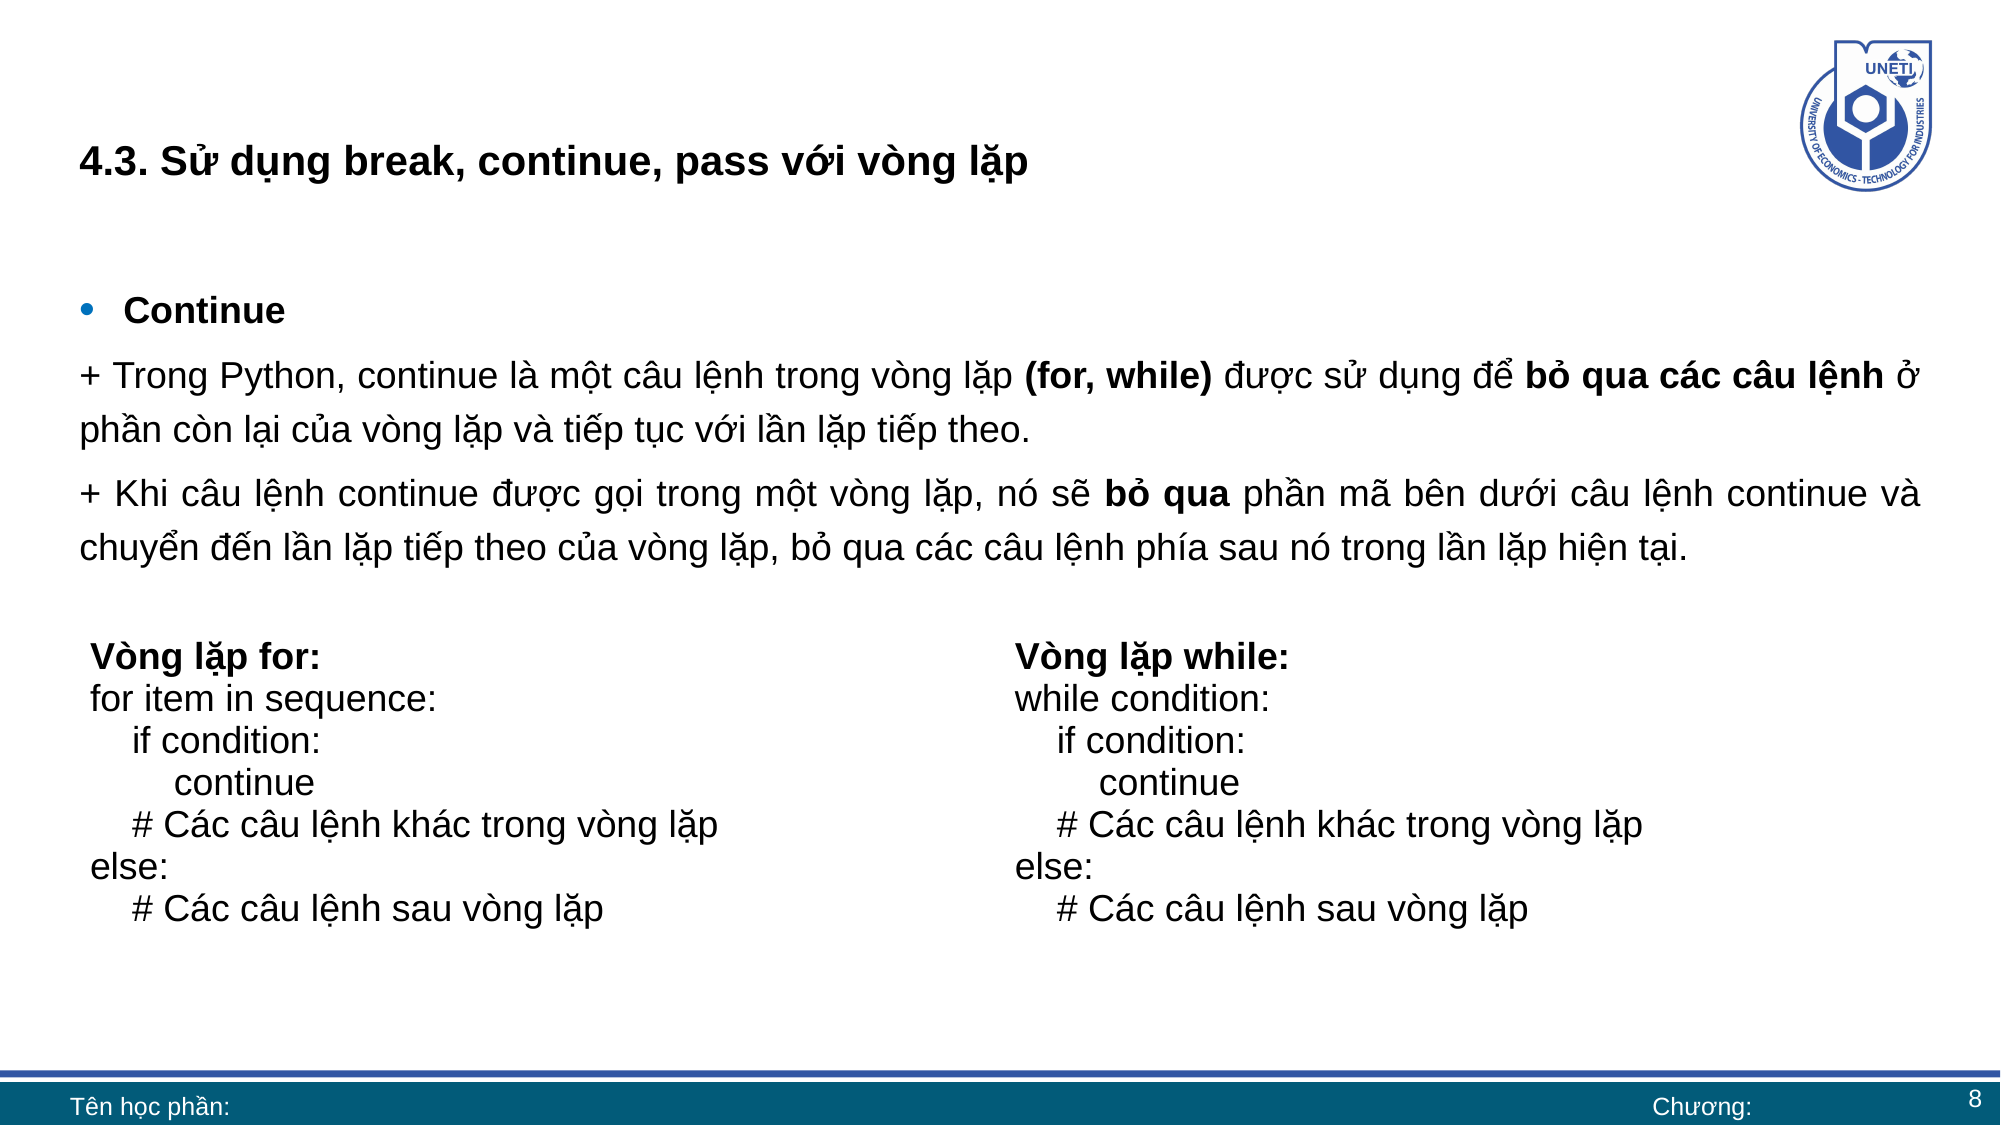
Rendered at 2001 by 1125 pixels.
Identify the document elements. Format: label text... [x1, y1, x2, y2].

list Continue + Trong Python, continue là một câu lệnh trong vòng lặp (for, while) được sử dụng để bỏ qua các câu lệnh ở phần còn lại của vòng lặp và tiếp tục với lần lặp tiếp theo. + Khi câu lệnh continue được gọi trong một vòng lặp, nó sẽ bỏ qua phần mã bên dưới câu lệnh continue và chuyển đến lần lặp tiếp theo của vòng lặp, bỏ qua các câu lệnh phía sau nó trong lần lặp hiện tại. [64, 269, 1936, 1038]
table_header Vòng lặp for: for item in sequence: if condition: continue # Các câu lệnh khác trong vòng lặp else: # Các câu lệnh sau vòng lặp [76, 629, 999, 934]
text_box Chương: [1591, 1082, 1815, 1125]
title 4.3. Sử dụng break, continue, pass với vòng lặp [64, 116, 1936, 248]
text_box Tên học phần: [55, 1082, 1591, 1125]
slide_number 8 [1547, 1071, 1998, 1124]
picture [1798, 37, 1936, 116]
table_header Vòng lặp while: while condition: if condition: continue # Các câu lệnh khác trong vòng lặp else: # Các câu lệnh sau vòng lặp [1001, 629, 1924, 934]
